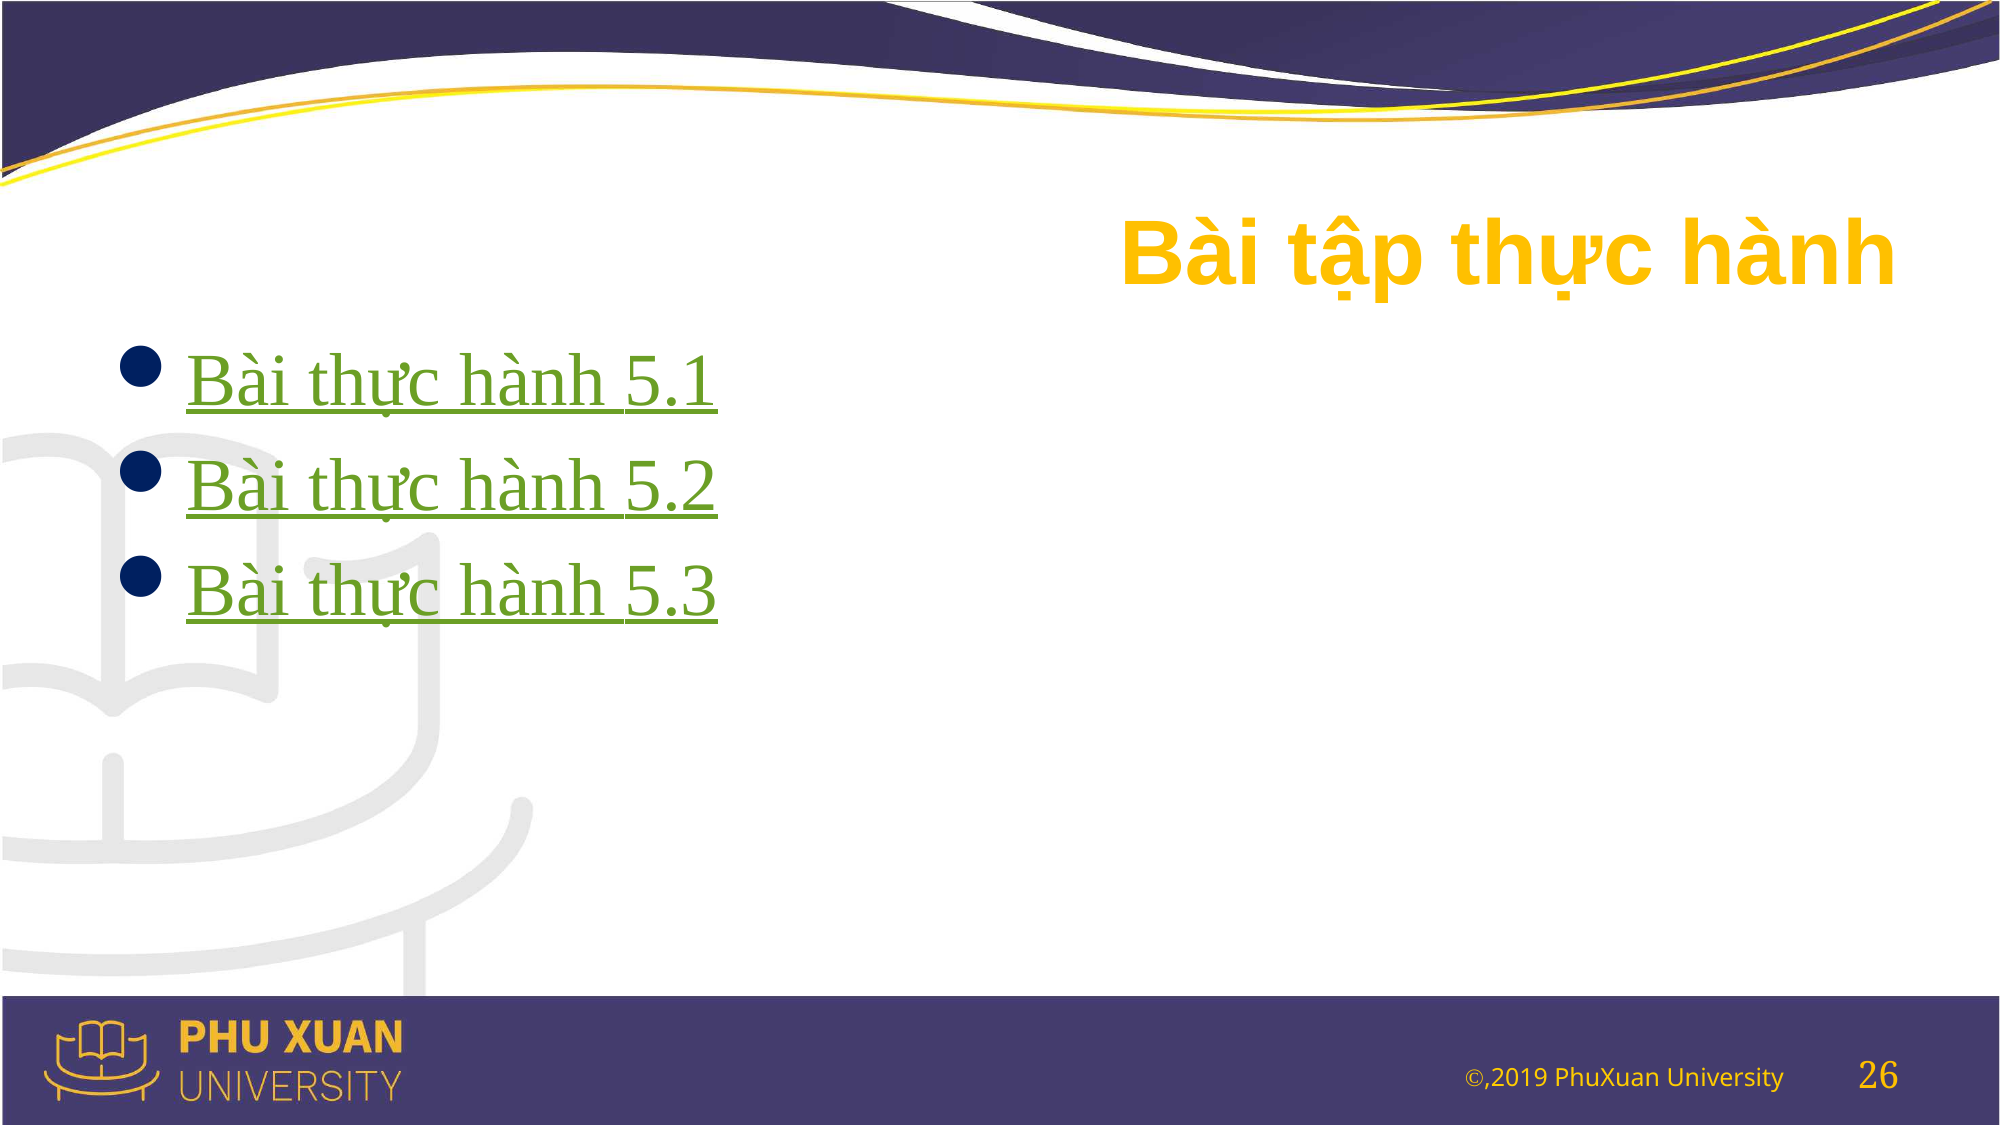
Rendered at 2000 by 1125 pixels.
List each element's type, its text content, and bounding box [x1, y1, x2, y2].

picture [0, 0, 2000, 1125]
list Bài thực hành 5.1 Bài thực hành 5.2 Bài thực hành 5.3 [99, 322, 1900, 1043]
slide_number 26 [1732, 1042, 1900, 1103]
title Bài tập thực hành [99, 115, 1900, 304]
